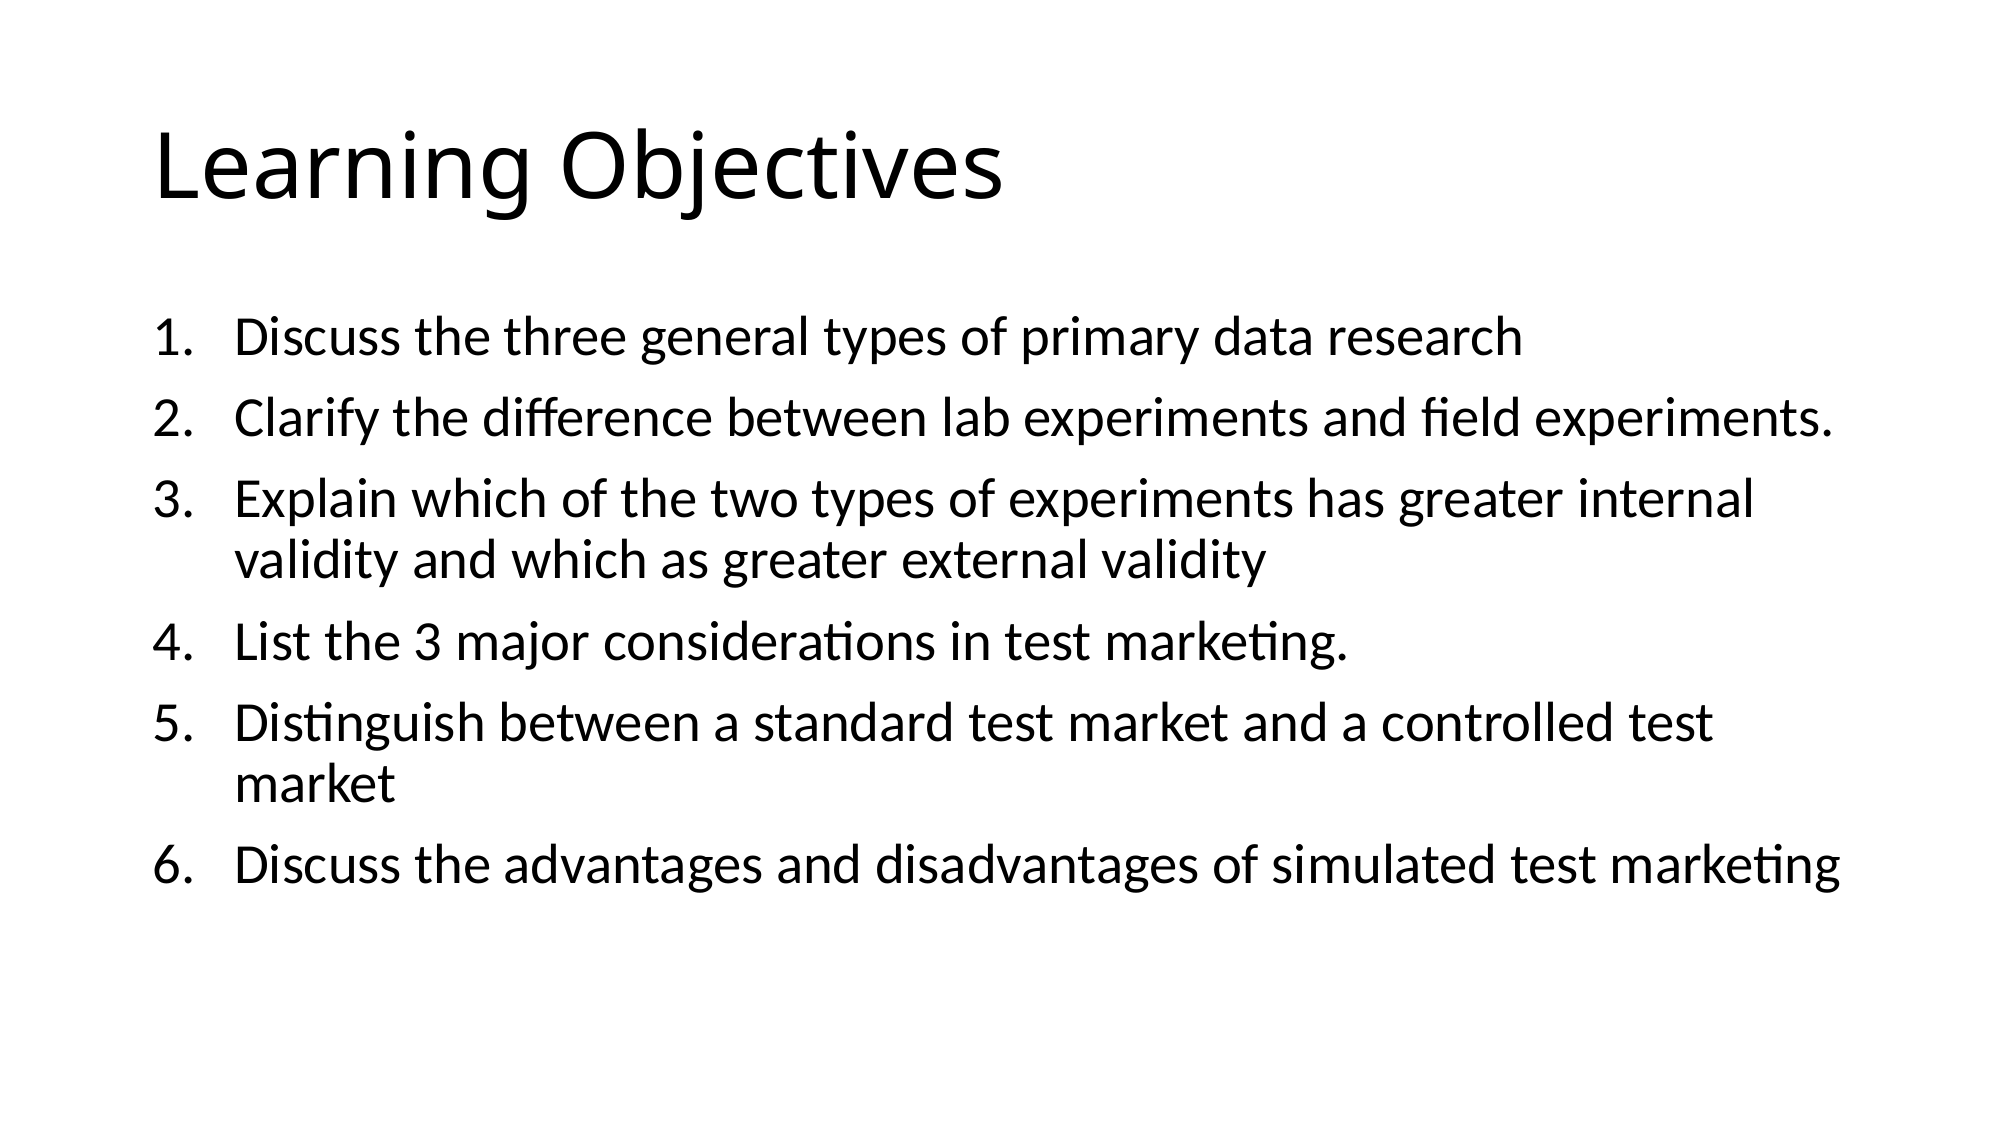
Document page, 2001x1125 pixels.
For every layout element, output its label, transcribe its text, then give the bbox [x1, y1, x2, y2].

list Discuss the three general types of primary data research Clarify the difference between lab experiments and field experiments. Explain which of the two types of experiments has greater internal validity and which as greater external validity List the 3 major considerations in test marketing. Distinguish between a standard test market and a controlled test market Discuss the advantages and disadvantages of simulated test marketing [137, 299, 1863, 1014]
title Learning Objectives [137, 59, 1863, 278]
